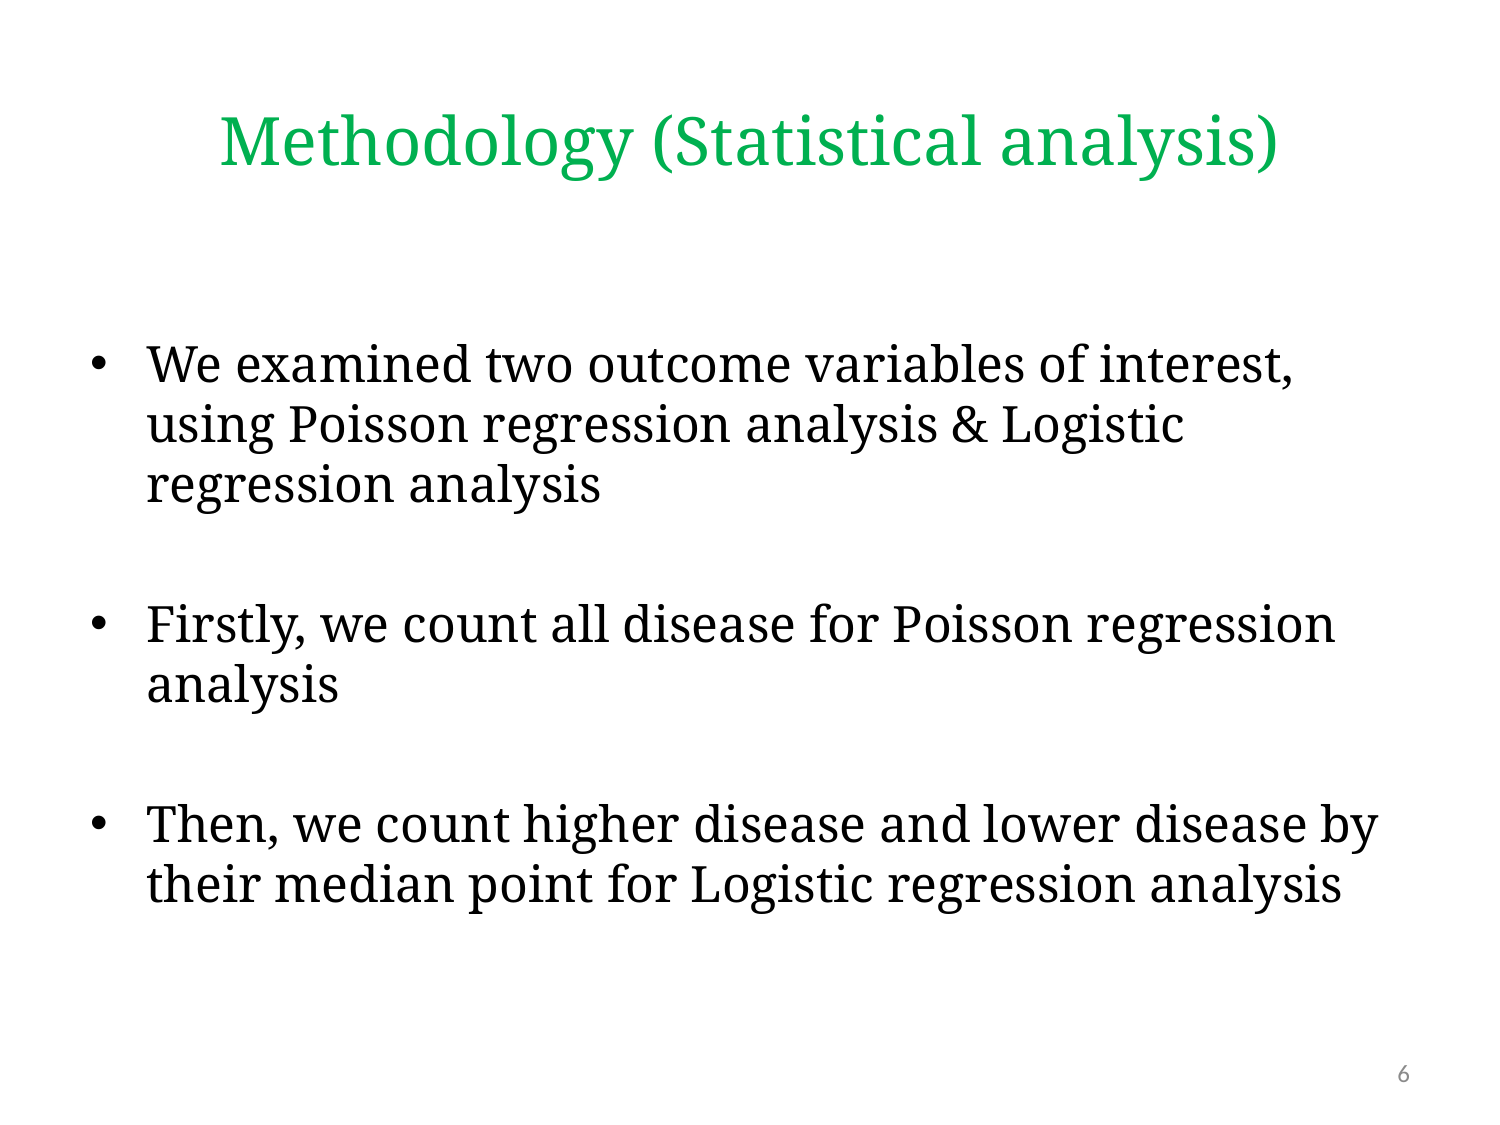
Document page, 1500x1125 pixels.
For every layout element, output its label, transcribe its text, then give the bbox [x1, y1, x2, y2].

title Methodology (Statistical analysis) [75, 45, 1425, 233]
slide_number 6 [1074, 1042, 1425, 1103]
list We examined two outcome variables of interest, using Poisson regression analysis & Logistic regression analysis Firstly, we count all disease for Poisson regression analysis Then, we count higher disease and lower disease by their median point for Logistic regression analysis [75, 324, 1425, 888]
